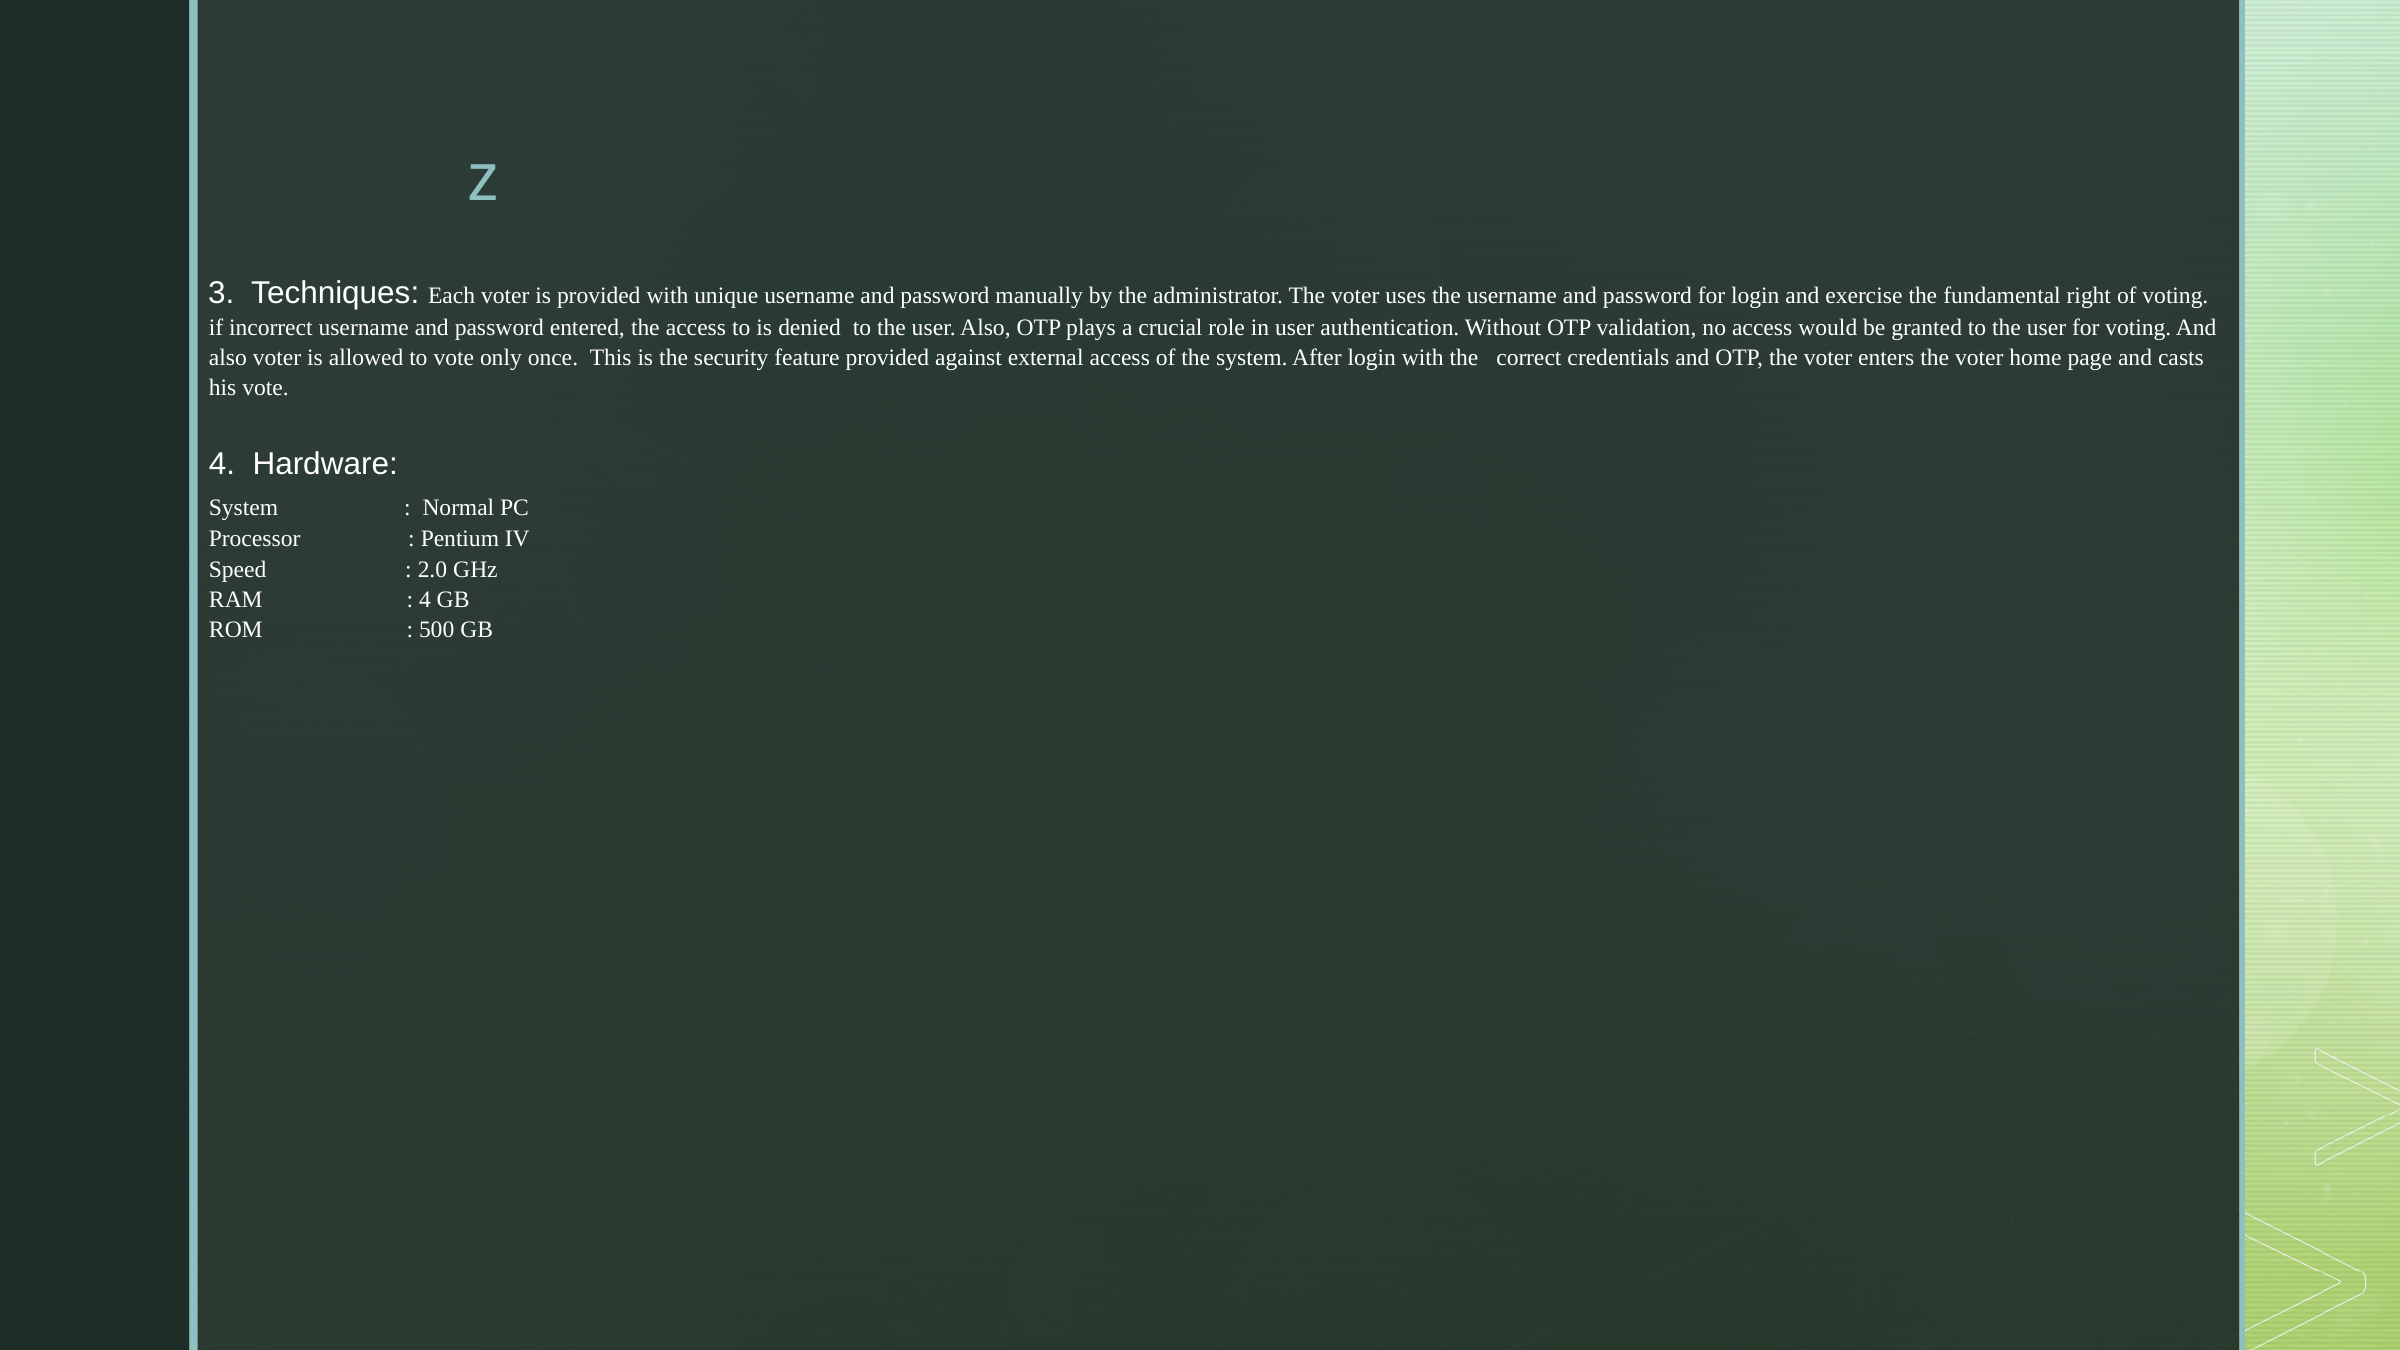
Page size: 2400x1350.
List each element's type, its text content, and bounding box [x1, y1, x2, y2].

picture [2245, 0, 2400, 1350]
title 3. Techniques: Each voter is provided with unique username and password manually by the administrator. The voter uses the username and password for login and exercise the fundamental right of voting. if incorrect username and password entered, the access to is denied to the user. Also, OTP plays a crucial role in user authentication. Without OTP validation, no access would be granted to the user for voting. And also voter is allowed to vote only once. This is the security feature provided against external access of the system. After login with the correct credentials and OTP, the voter enters the voter home page and casts his vote. 4. Hardware: System : Normal PC Processor : Pentium IV Speed : 2.0 GHz RAM : 4 GB ROM : 500 GB [193, 261, 2238, 983]
